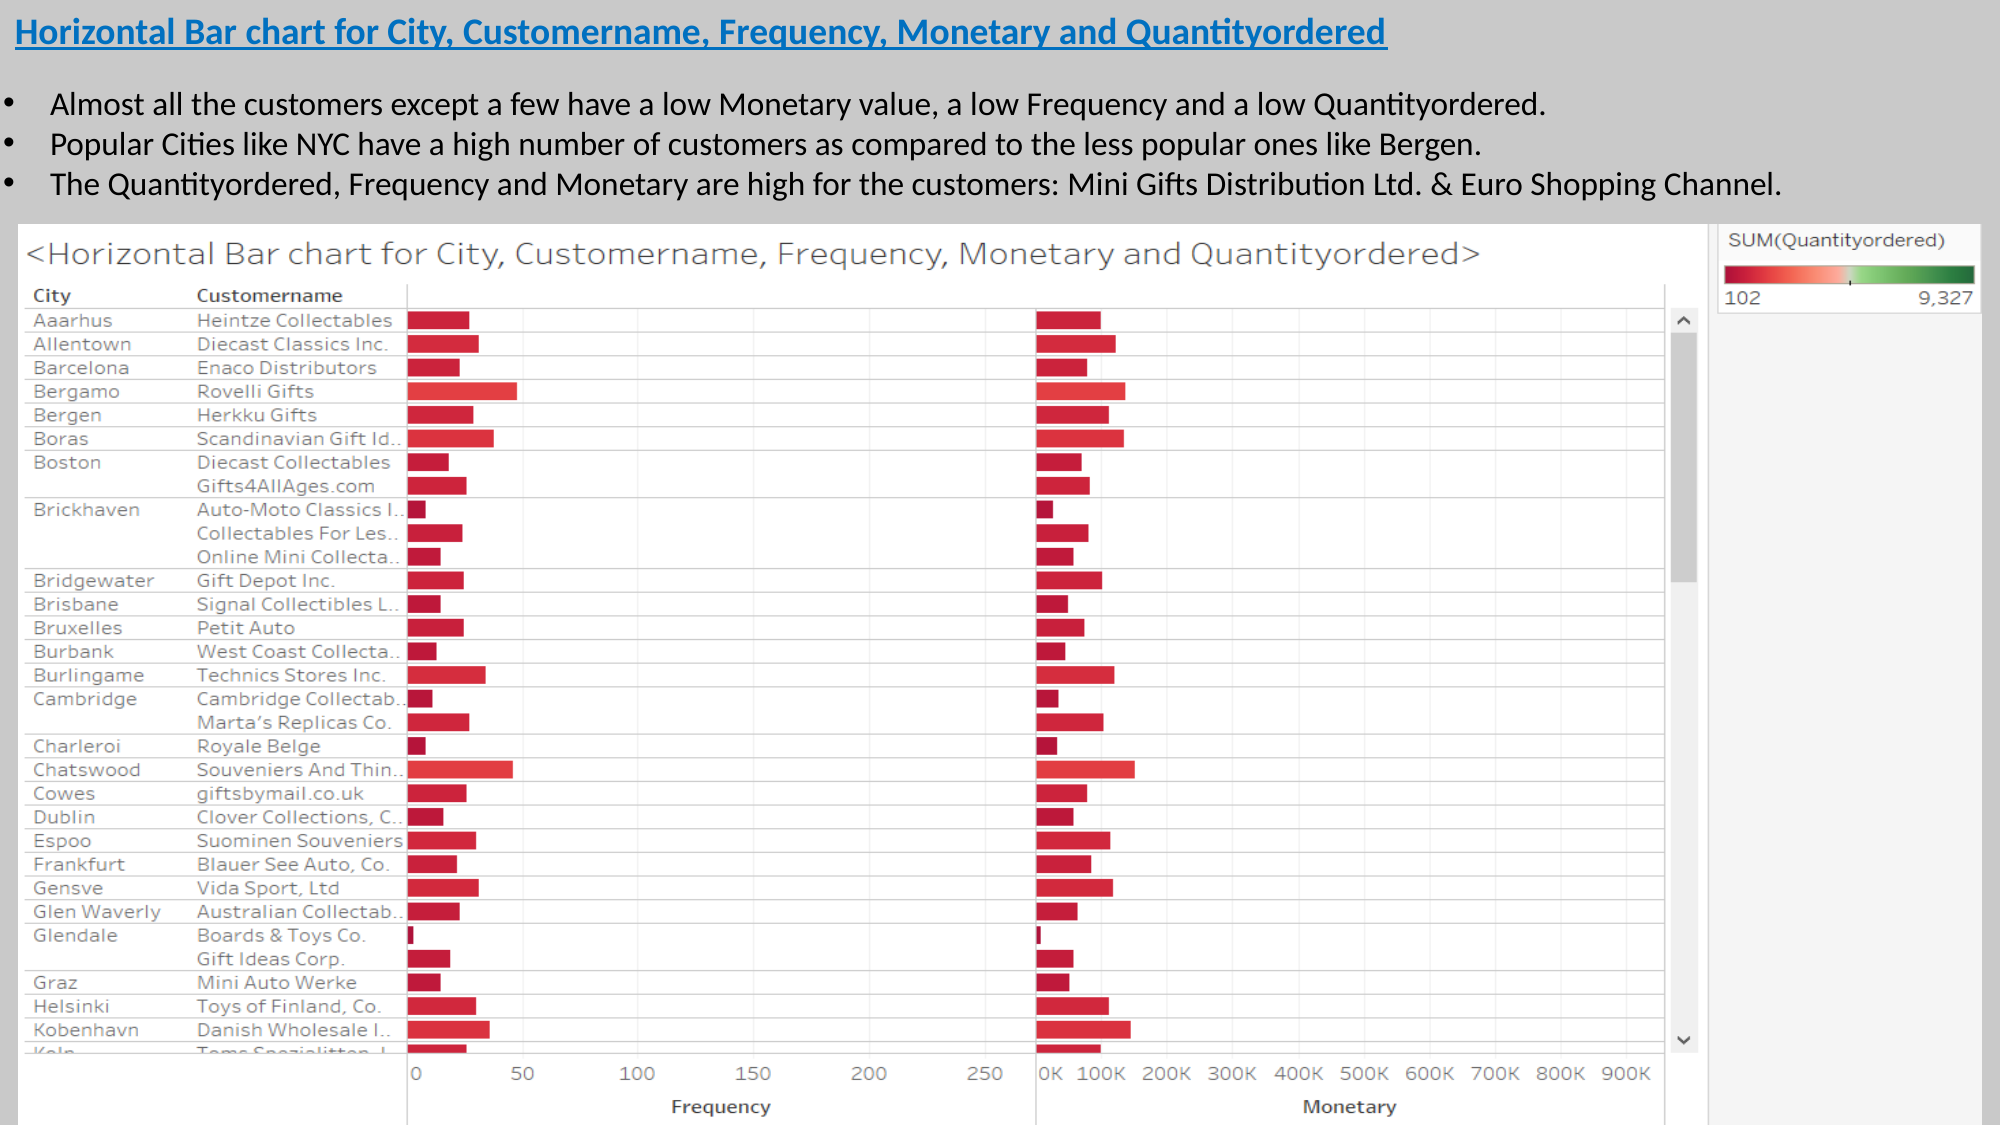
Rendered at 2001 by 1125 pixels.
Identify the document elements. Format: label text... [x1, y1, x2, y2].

text_box Almost all the customers except a few have a low Monetary value, a low Frequency and a low Quantityordered. Popular Cities like NYC have a high number of customers as compared to the less popular ones like Bergen. The Quantityordered, Frequency and Monetary are high for the customers: Mini Gifts Distribution Ltd. & Euro Shopping Channel. [0, 74, 1982, 210]
picture [18, 224, 1982, 1125]
text_box Horizontal Bar chart for City, Customername, Frequency, Monetary and Quantityordered [0, 0, 1474, 60]
